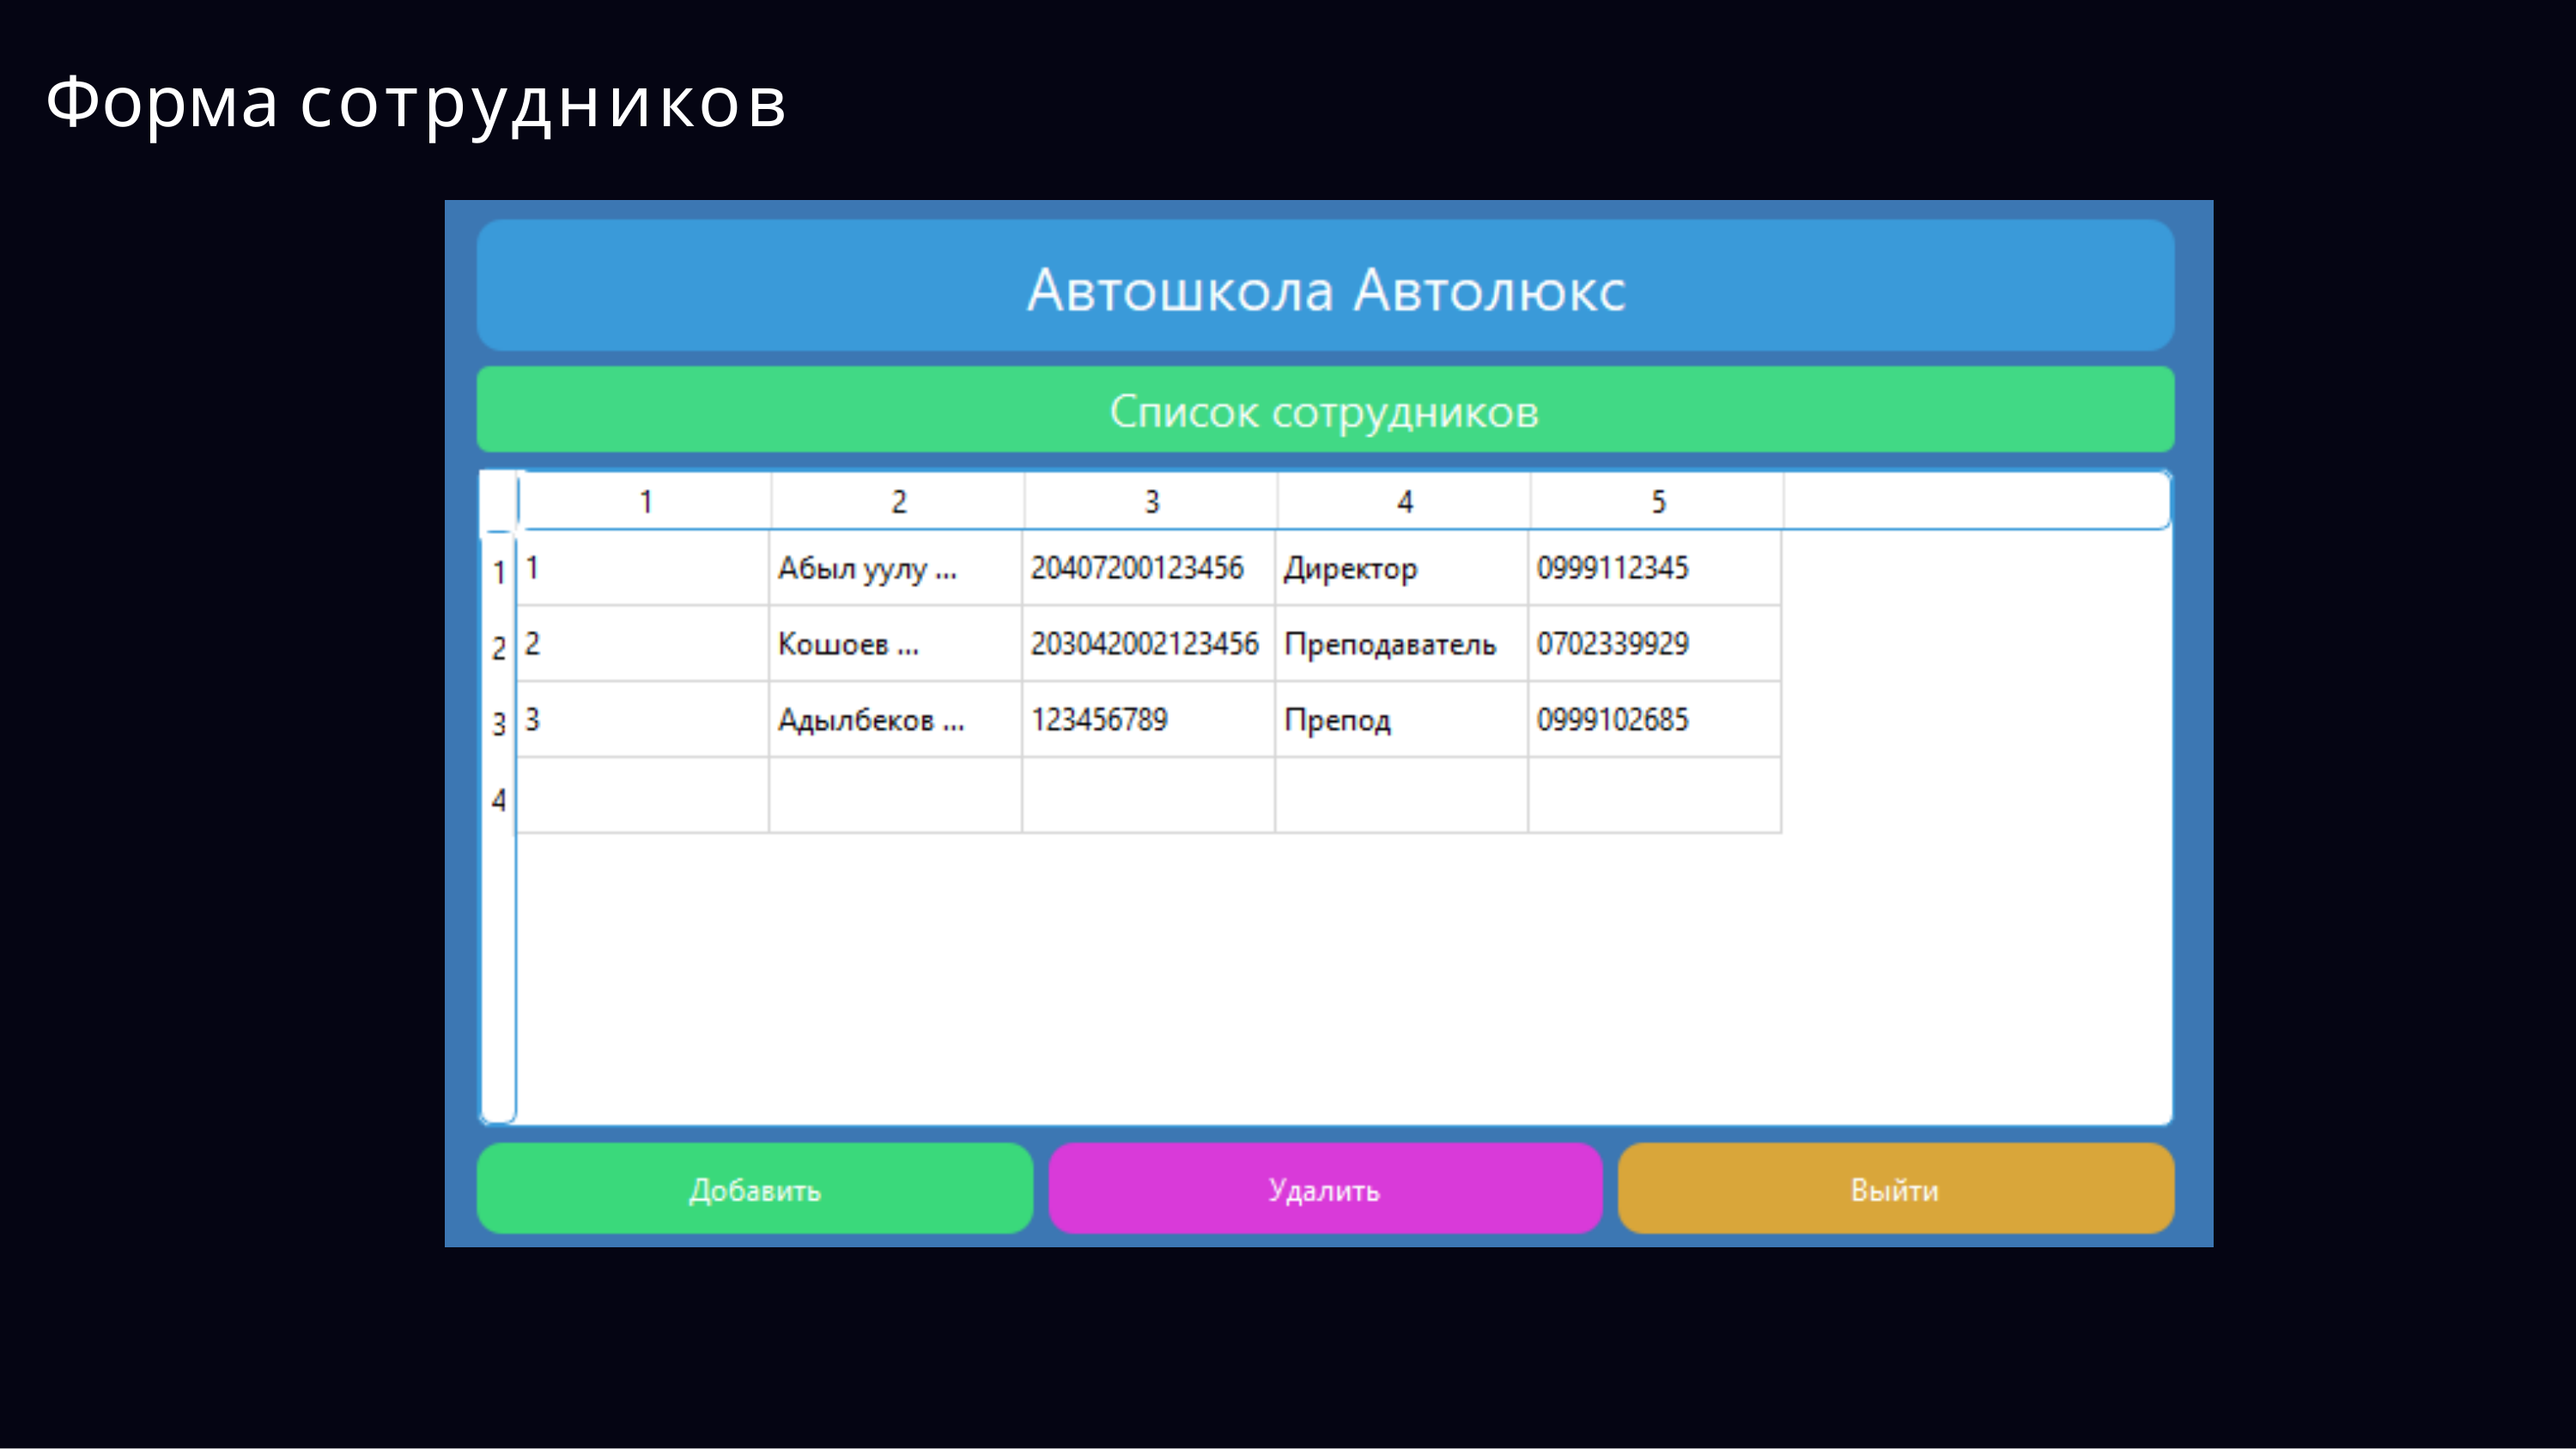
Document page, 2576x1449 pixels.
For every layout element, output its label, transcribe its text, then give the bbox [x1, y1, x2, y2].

title Форма сотрудников [43, 21, 2533, 299]
picture [444, 200, 2214, 1247]
